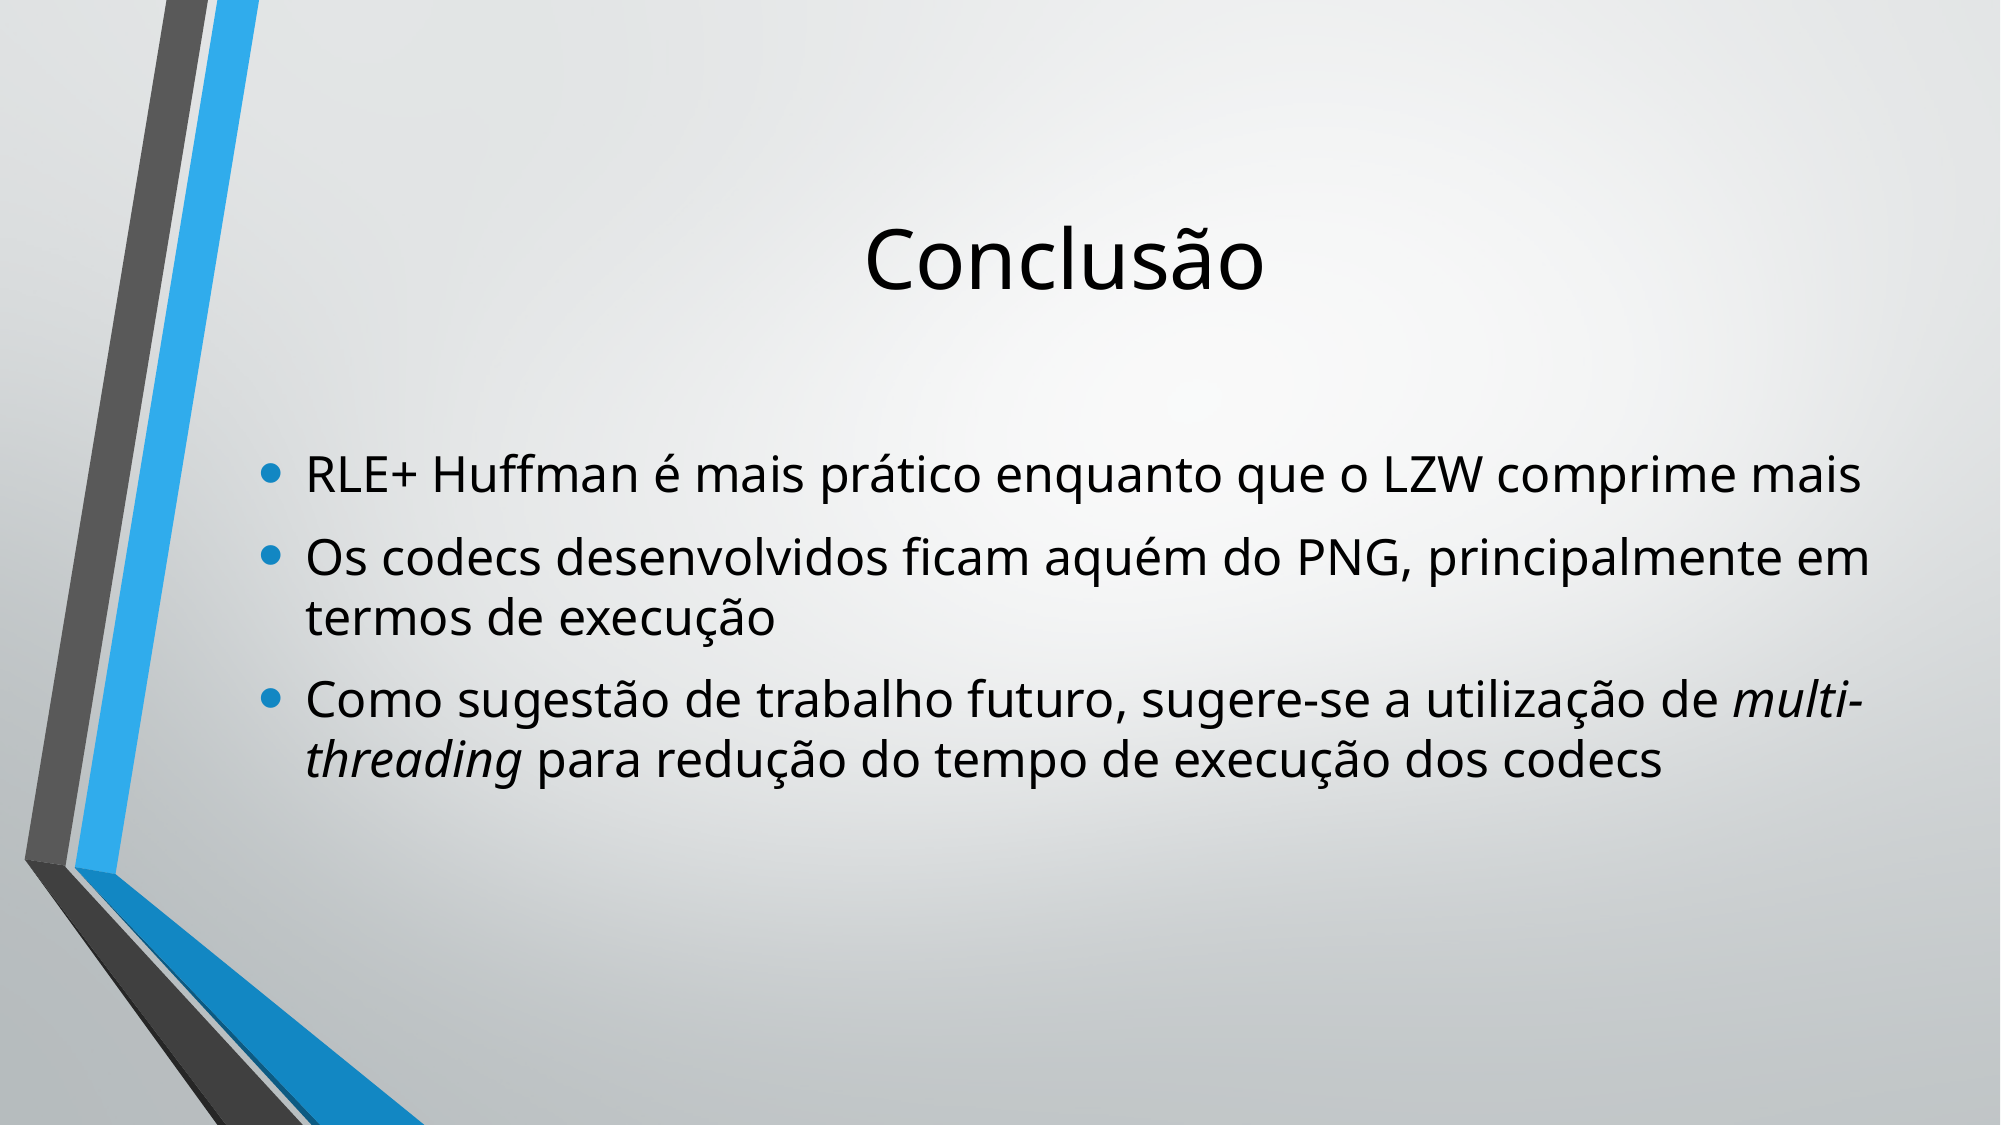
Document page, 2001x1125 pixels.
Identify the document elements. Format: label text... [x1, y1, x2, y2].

title Conclusão [243, 112, 1887, 399]
list RLE+ Huffman é mais prático enquanto que o LZW comprime mais Os codecs desenvolvidos ficam aquém do PNG, principalmente em termos de execução Como sugestão de trabalho futuro, sugere-se a utilização de multi-threading para redução do tempo de execução dos codecs [243, 399, 1908, 913]
